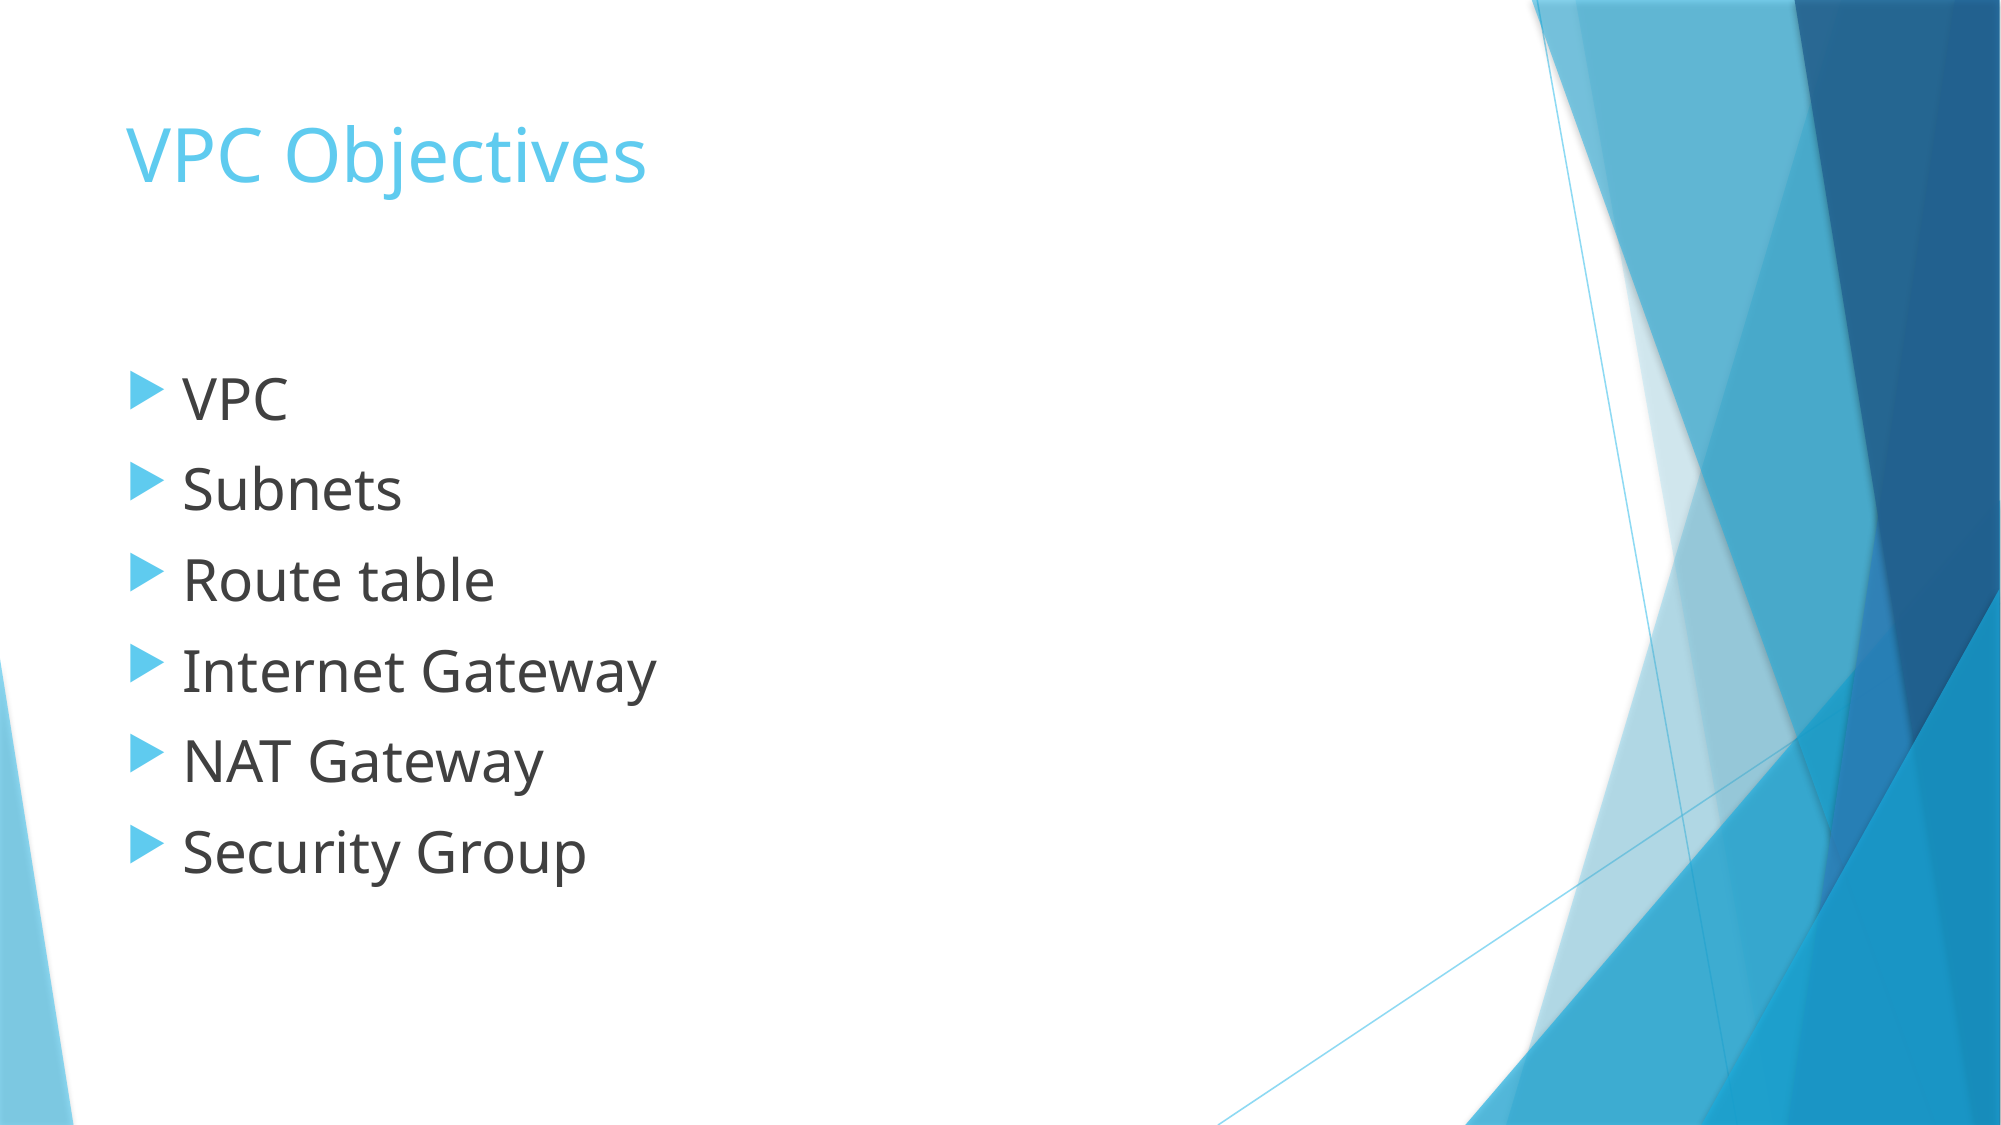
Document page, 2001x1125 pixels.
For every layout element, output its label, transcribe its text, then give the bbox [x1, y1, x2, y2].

title VPC Objectives [111, 99, 1522, 317]
list VPC Subnets Route table Internet Gateway NAT Gateway Security Group [111, 354, 1522, 992]
